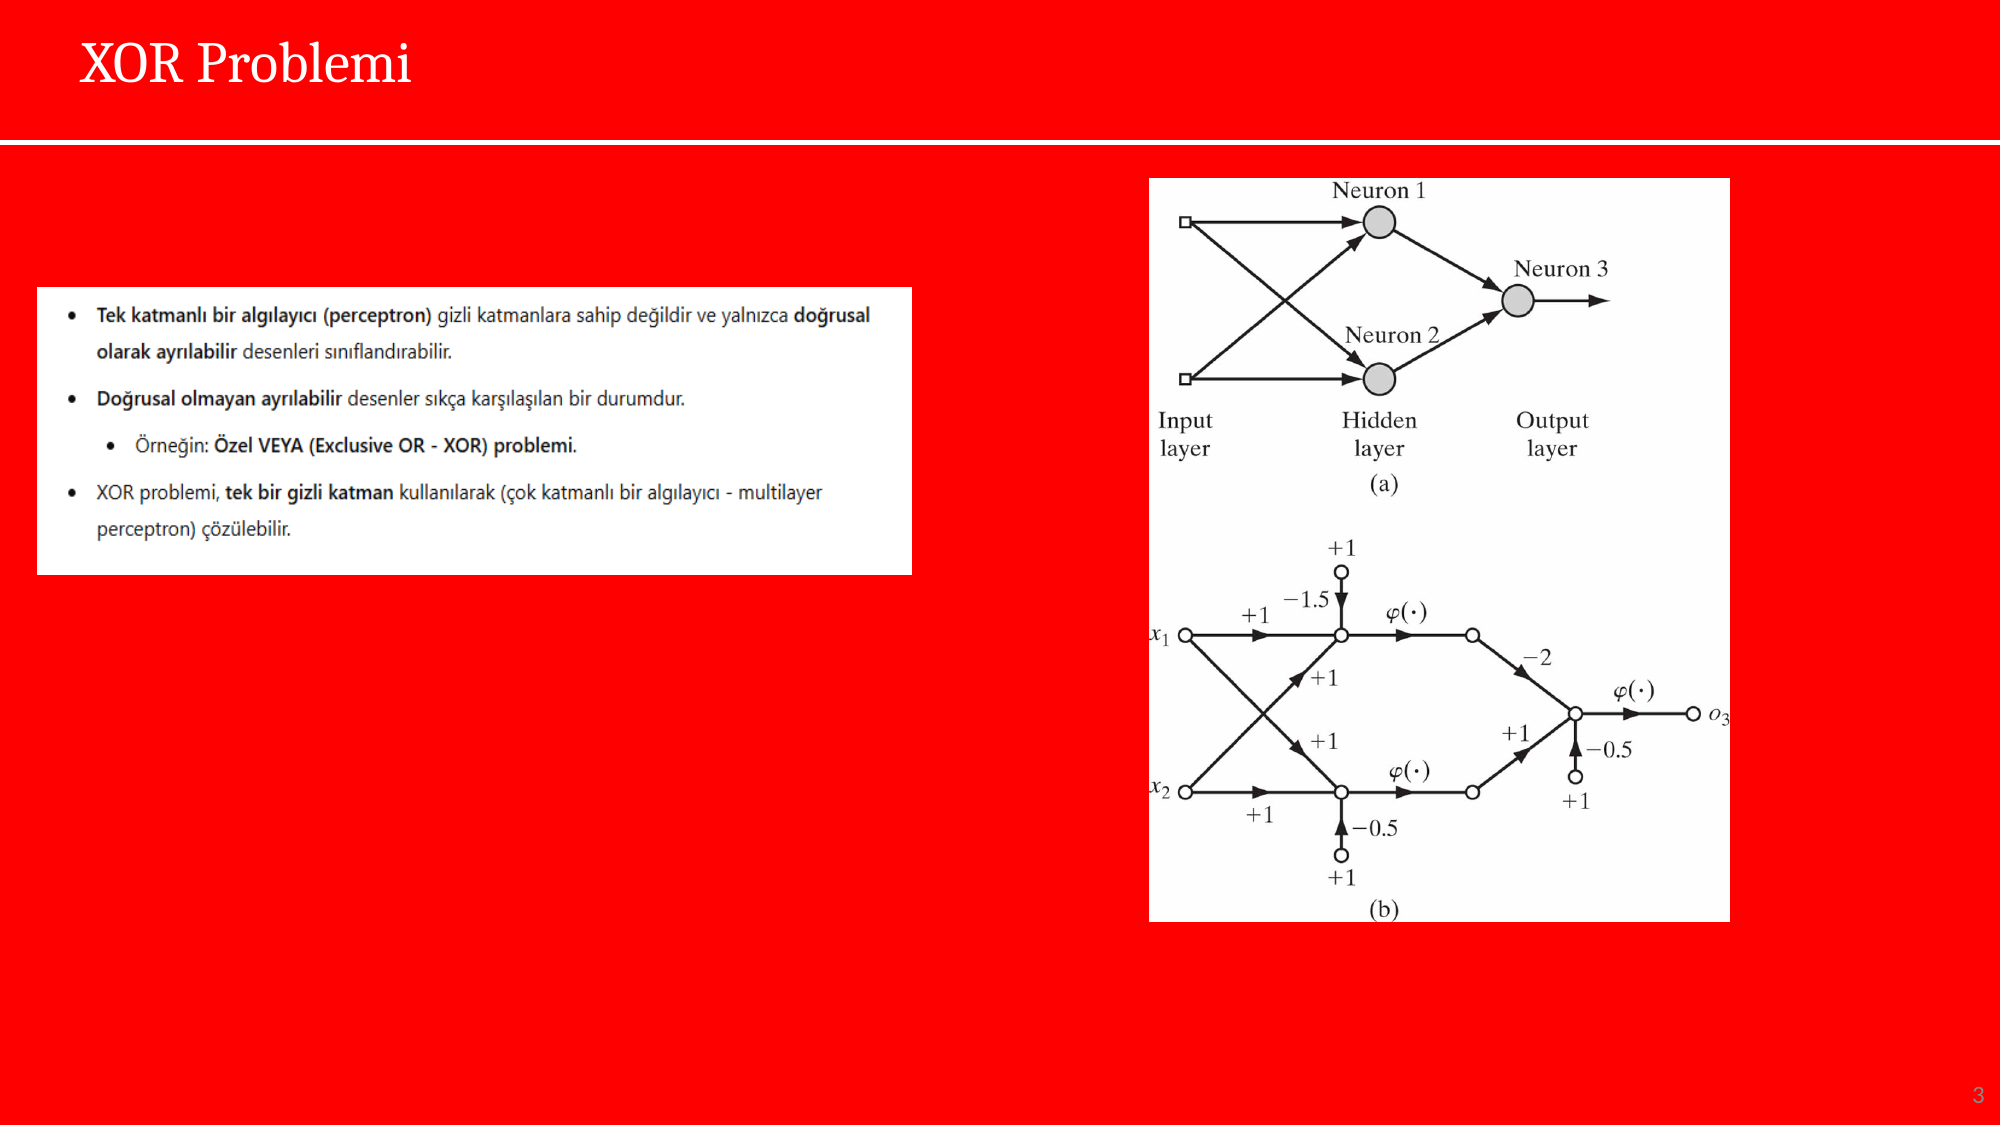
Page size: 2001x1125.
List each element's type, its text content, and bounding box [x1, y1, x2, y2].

title XOR Problemi [79, 0, 1904, 154]
picture [1149, 178, 1730, 922]
text_box 3 [1970, 1076, 1987, 1109]
picture [36, 286, 913, 576]
